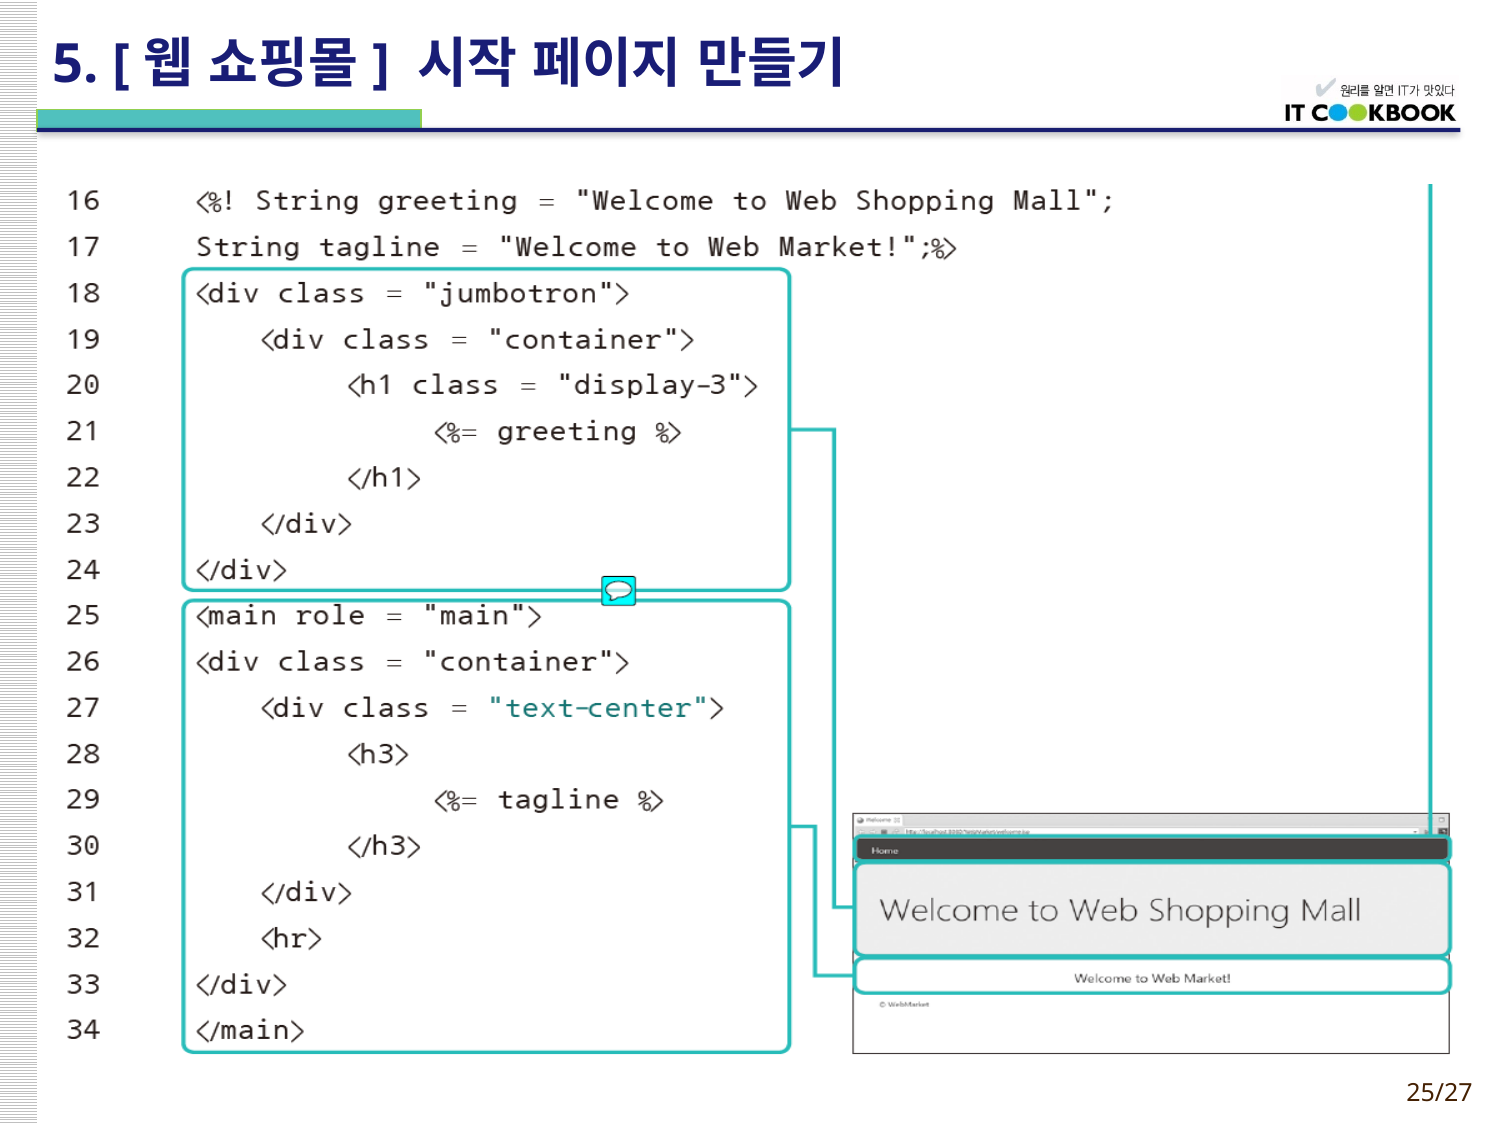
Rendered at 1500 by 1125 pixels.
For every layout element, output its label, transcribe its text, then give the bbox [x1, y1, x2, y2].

picture [1281, 75, 1459, 123]
picture [60, 184, 1455, 1067]
title 5. [웹 쇼핑몰] 시작 페이지 만들기 [37, 13, 1278, 109]
